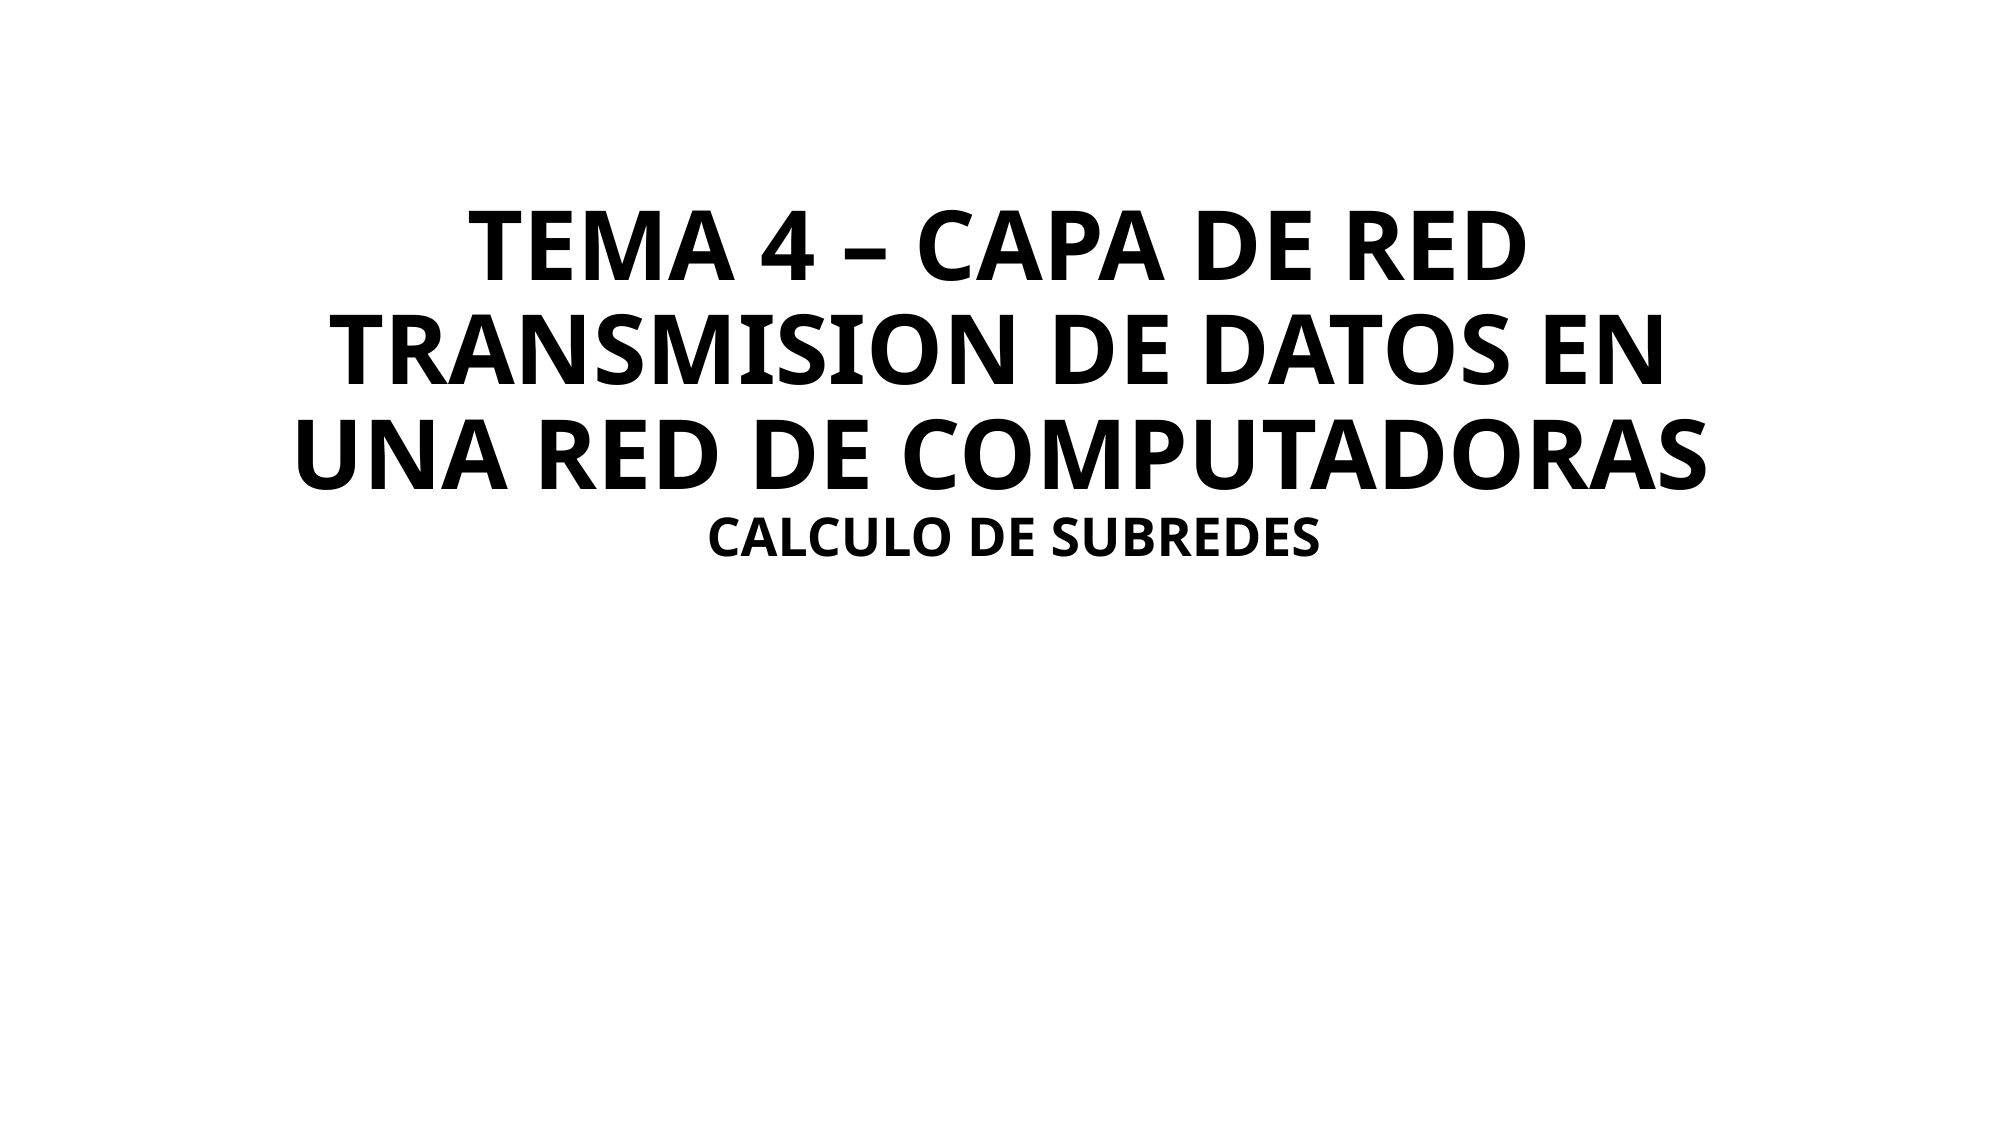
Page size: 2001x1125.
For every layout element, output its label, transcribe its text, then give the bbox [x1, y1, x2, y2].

title TEMA 4 – CAPA DE RED TRANSMISION DE DATOS EN UNA RED DE COMPUTADORAS CALCULO DE SUBREDES [249, 184, 1750, 576]
